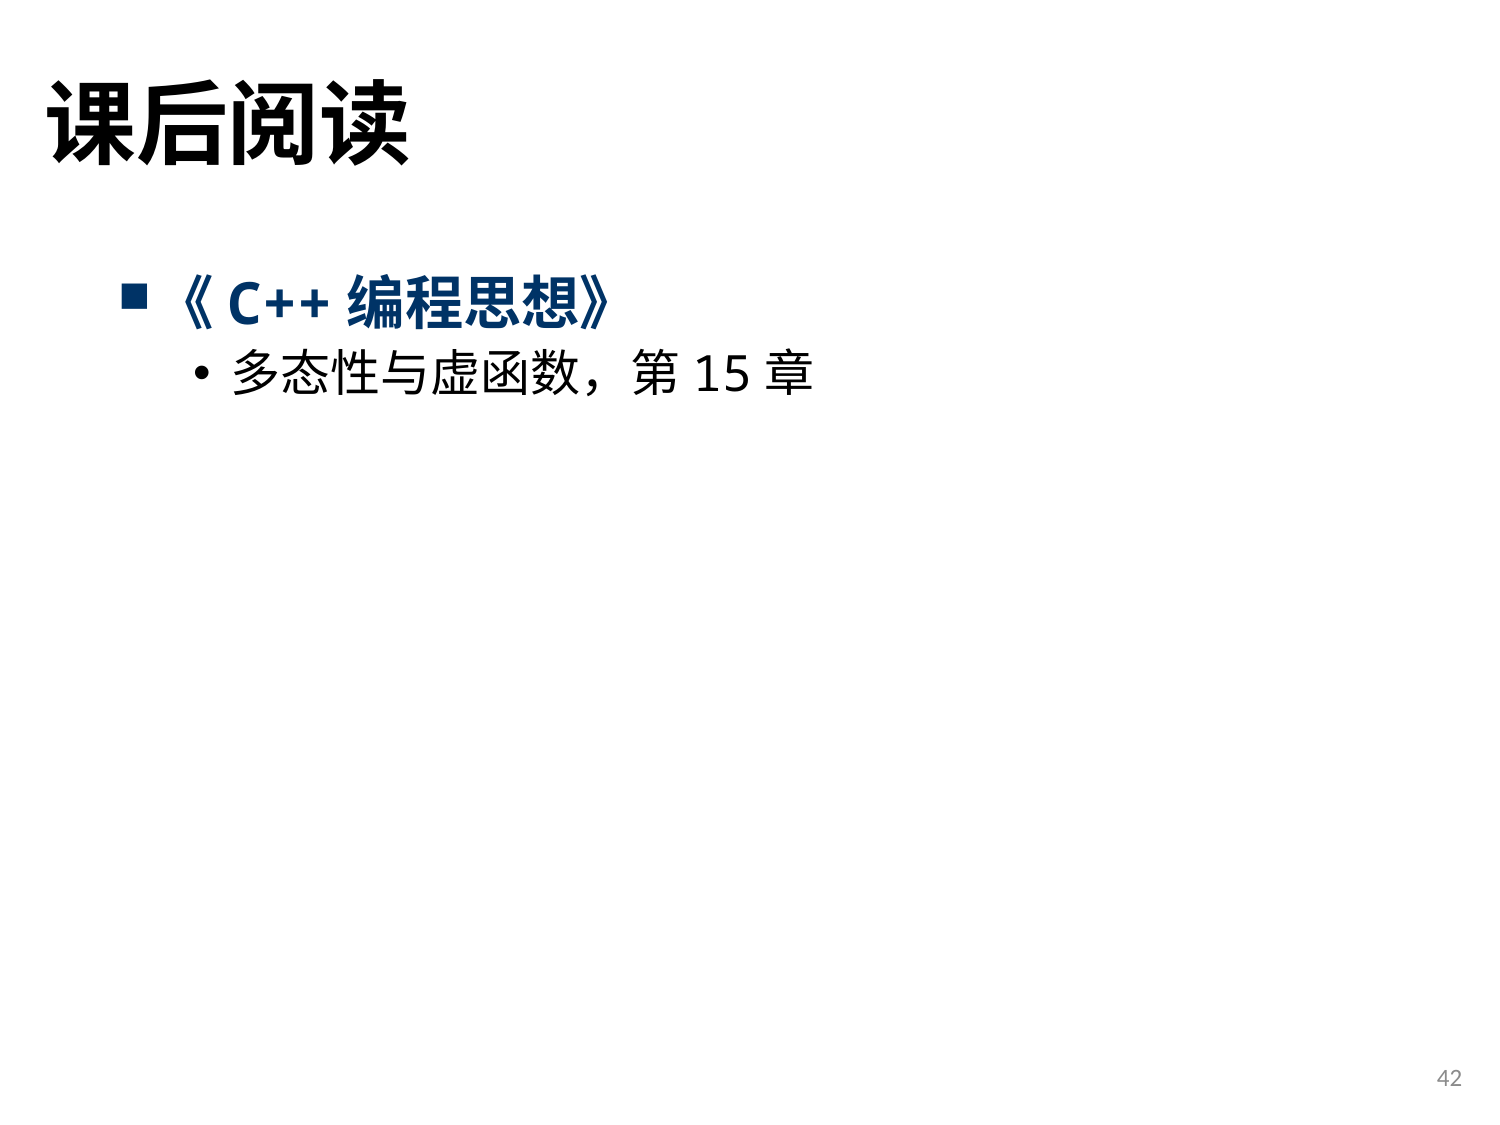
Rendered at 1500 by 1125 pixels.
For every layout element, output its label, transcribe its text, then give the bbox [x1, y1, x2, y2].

list 《C++编程思想》 多态性与虚函数，第15章 [103, 267, 1424, 1047]
title 课后阅读 [29, 19, 1324, 237]
slide_number 42 [1139, 1046, 1478, 1107]
